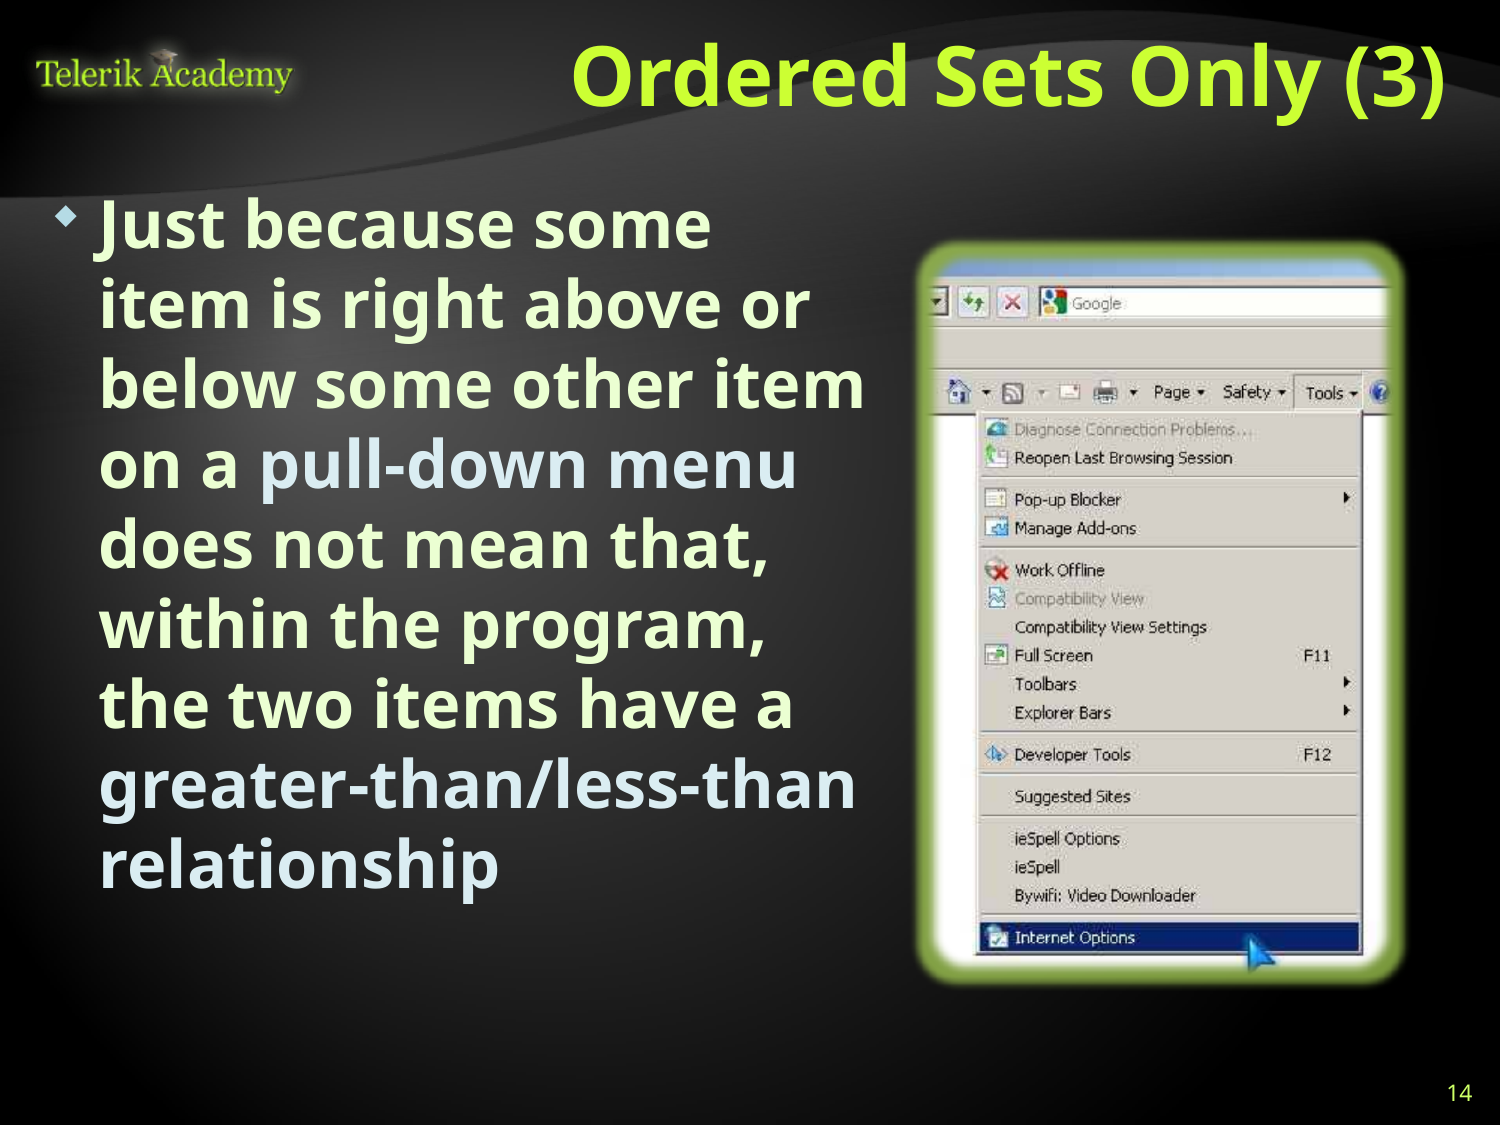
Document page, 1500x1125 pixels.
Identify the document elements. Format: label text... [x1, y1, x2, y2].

title Ordered Sets Only (3) [300, 12, 1463, 150]
slide_number 14 [1412, 1074, 1488, 1113]
list Just because some item is right above or below some other item on a pull-down menu does not mean that, within the program, the two items have a greater-than/less-than relationship [37, 174, 888, 1100]
picture [0, 0, 1500, 1125]
